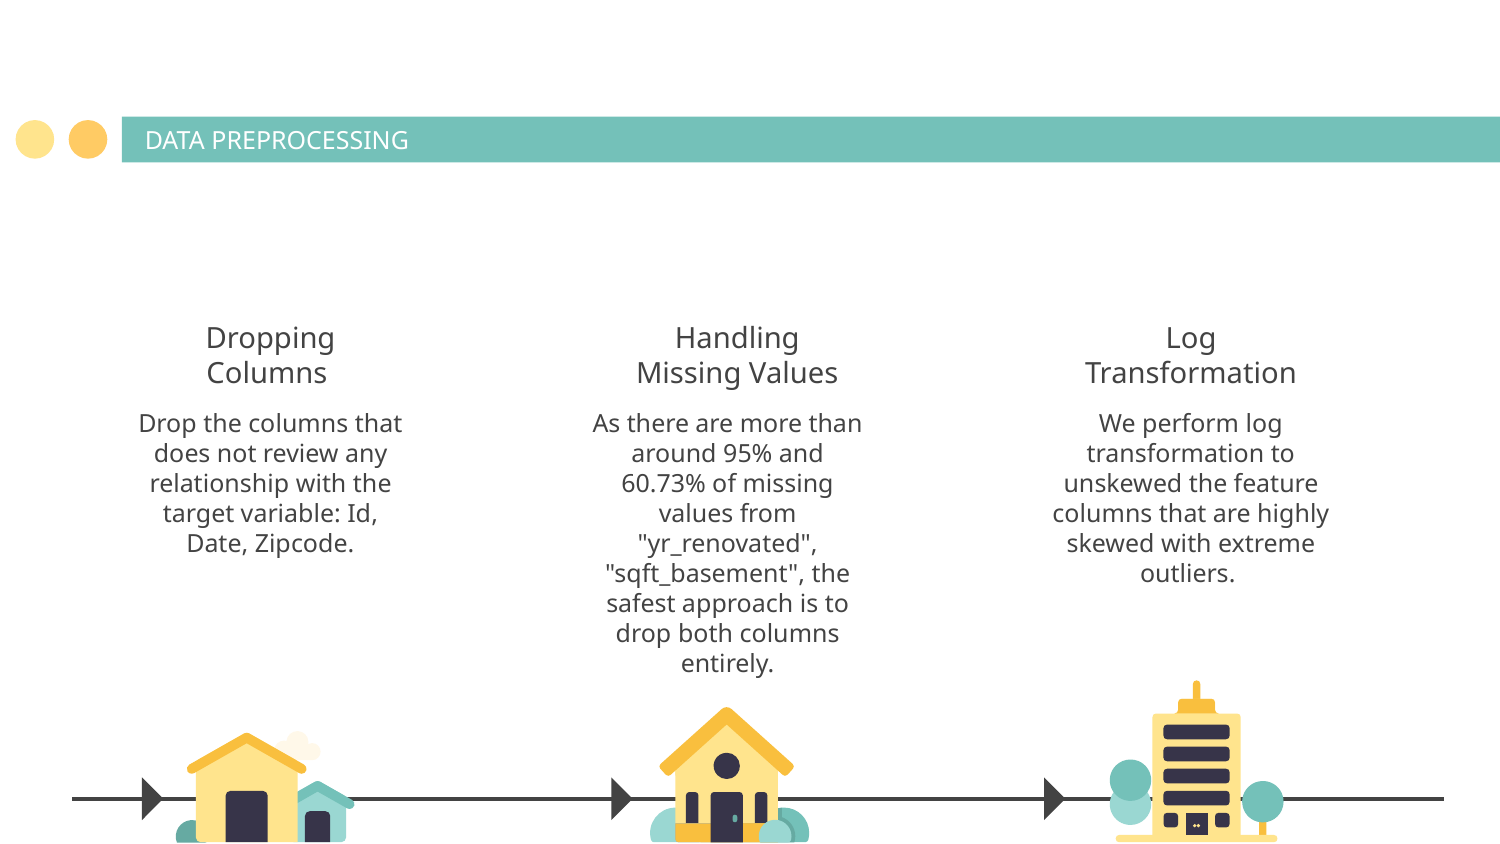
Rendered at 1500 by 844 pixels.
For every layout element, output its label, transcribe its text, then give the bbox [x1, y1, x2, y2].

text_box [631, 796, 641, 801]
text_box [646, 706, 810, 843]
text_box [1044, 777, 1066, 821]
text_box [71, 796, 141, 801]
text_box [1107, 680, 1284, 843]
text_box Drop the columns that does not review any relationship with the target variable: Id, Date, Zipcode. [114, 392, 428, 544]
text_box Handling Missing Values [604, 303, 871, 360]
text_box Log Transformation [1057, 303, 1325, 360]
text_box [141, 777, 164, 821]
text_box We perform log transformation to unskewed the feature columns that are highly skewed with extreme outliers. [1034, 392, 1348, 494]
text_box As there are more than around 95% and 60.73% of missing values from "yr_renovated", "sqft_basement", the safest approach is to drop both columns entirely. [571, 392, 885, 494]
text_box [814, 796, 1044, 801]
title DATA PREPROCESSING [129, 118, 952, 170]
text_box [1289, 796, 1444, 801]
text_box [162, 796, 180, 801]
text_box [175, 825, 180, 843]
text_box [359, 796, 611, 801]
text_box Dropping Columns [146, 303, 395, 360]
text_box [1064, 796, 1102, 801]
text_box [185, 730, 356, 843]
text_box [611, 777, 633, 821]
